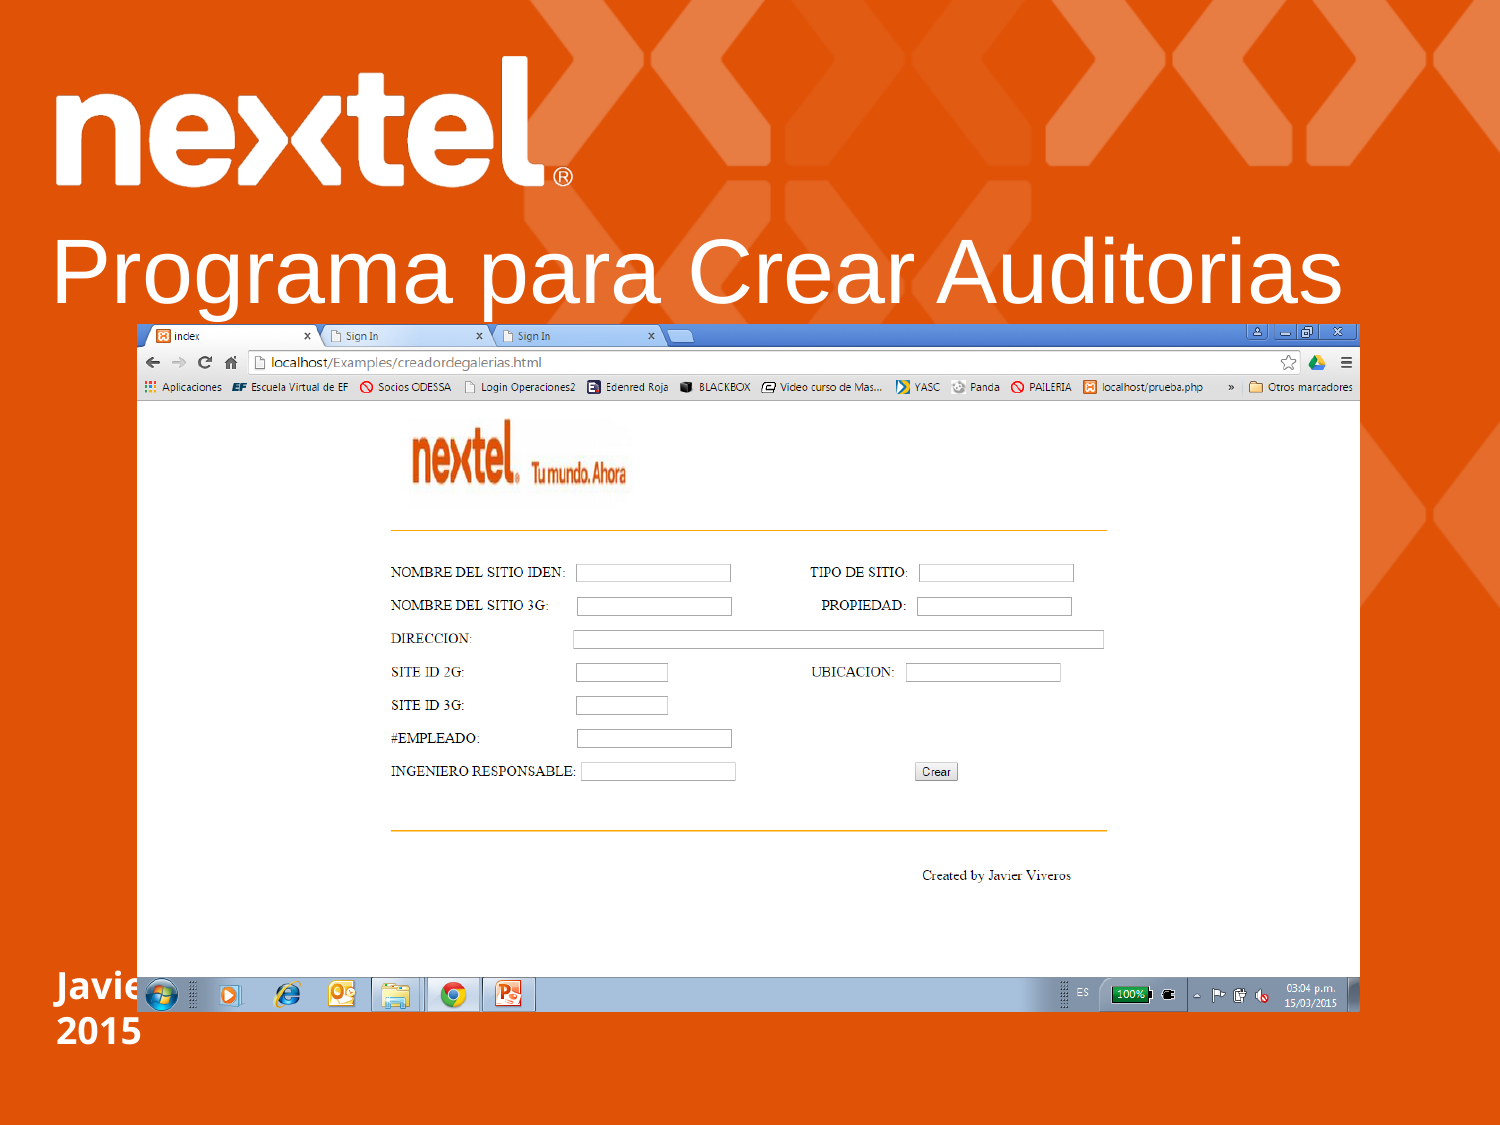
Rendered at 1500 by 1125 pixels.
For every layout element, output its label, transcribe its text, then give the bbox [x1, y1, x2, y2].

picture [0, 0, 1500, 1125]
subtitle Javier Viveros Marzo 2015 [55, 787, 1360, 1053]
title Programa para Crear Auditorias [50, 223, 1446, 672]
